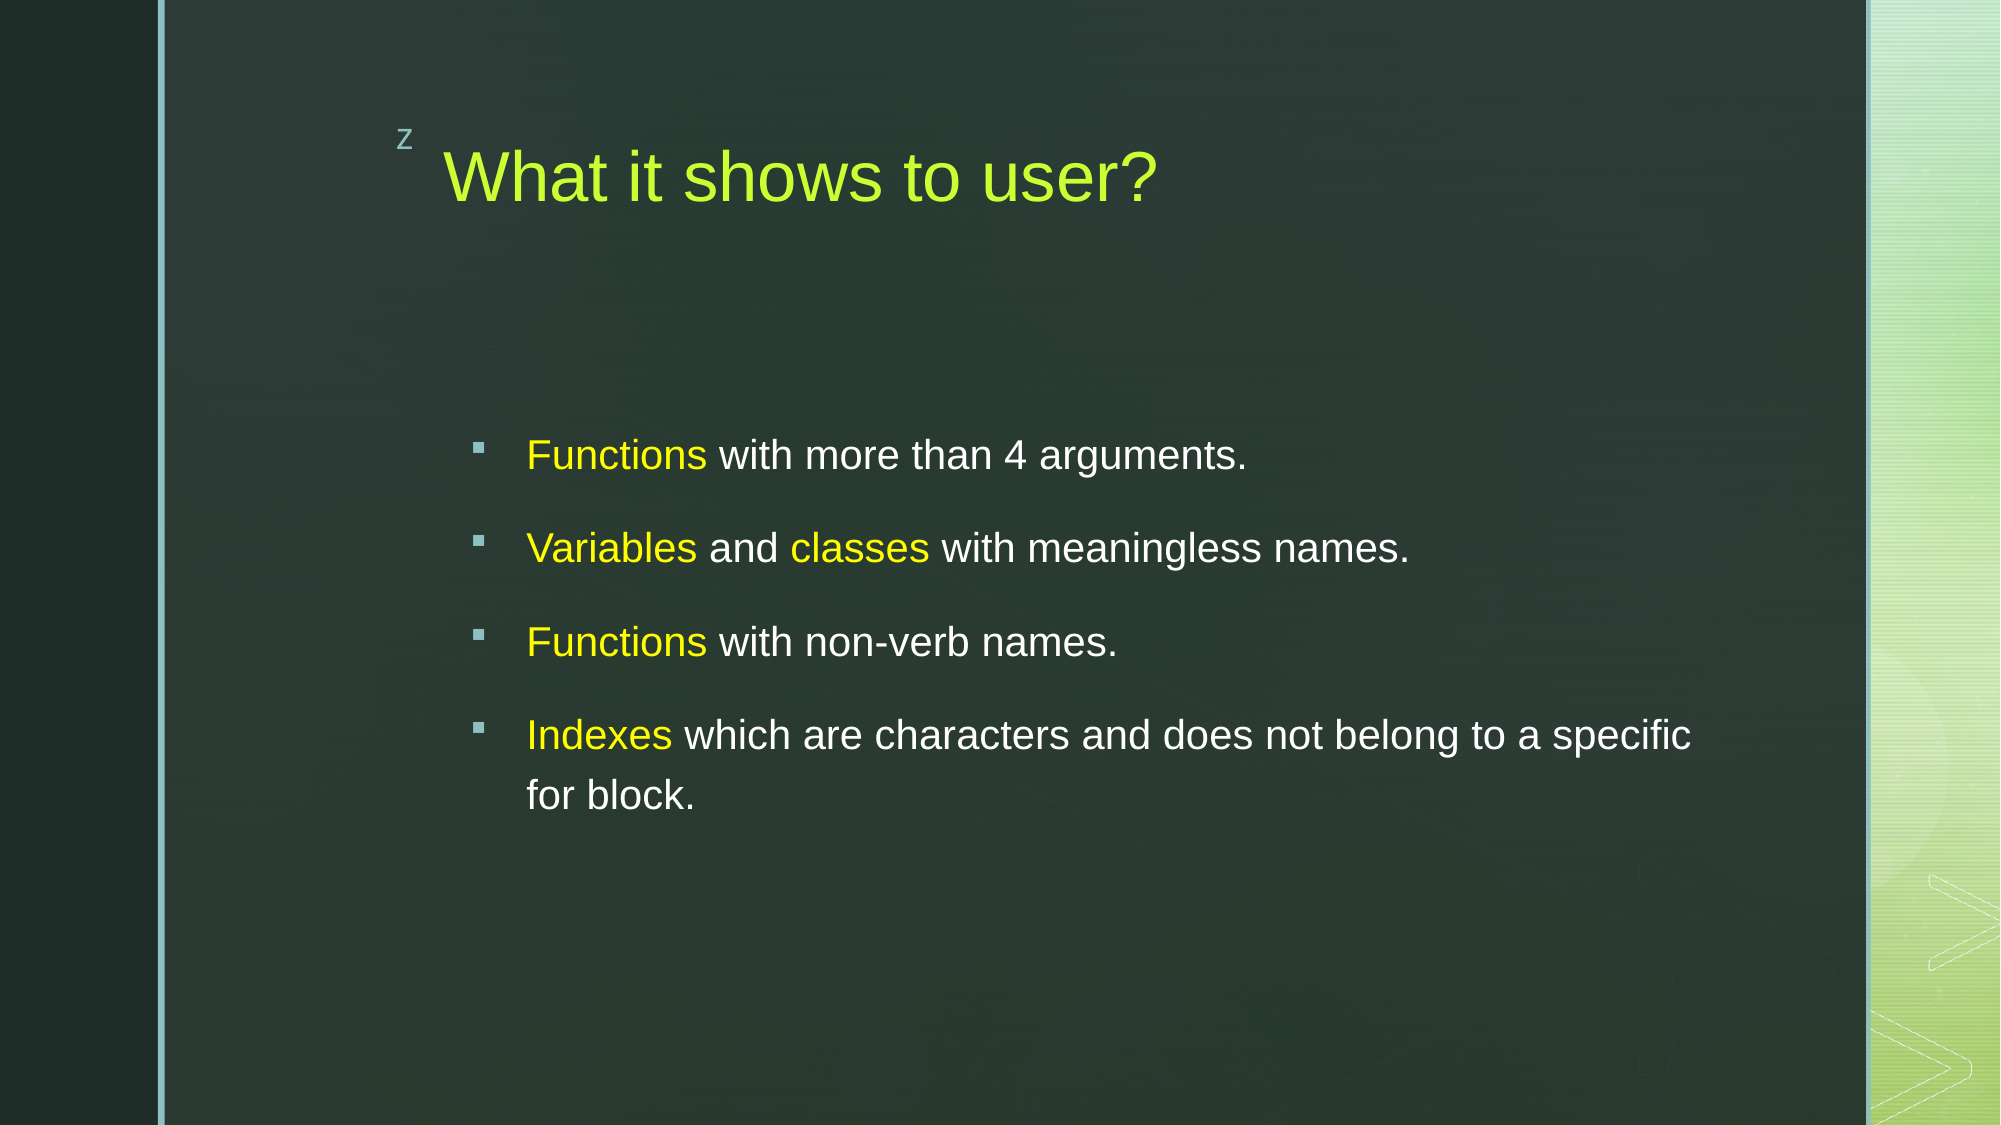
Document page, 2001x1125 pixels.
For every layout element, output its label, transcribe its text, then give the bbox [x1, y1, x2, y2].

picture [1871, 0, 2001, 1125]
list Functions with more than 4 arguments. Variables and classes with meaningless names. Functions with non-verb names. Indexes which are characters and does not belong to a specific for block. [454, 336, 1734, 993]
title What it shows to user? [428, 132, 1734, 310]
